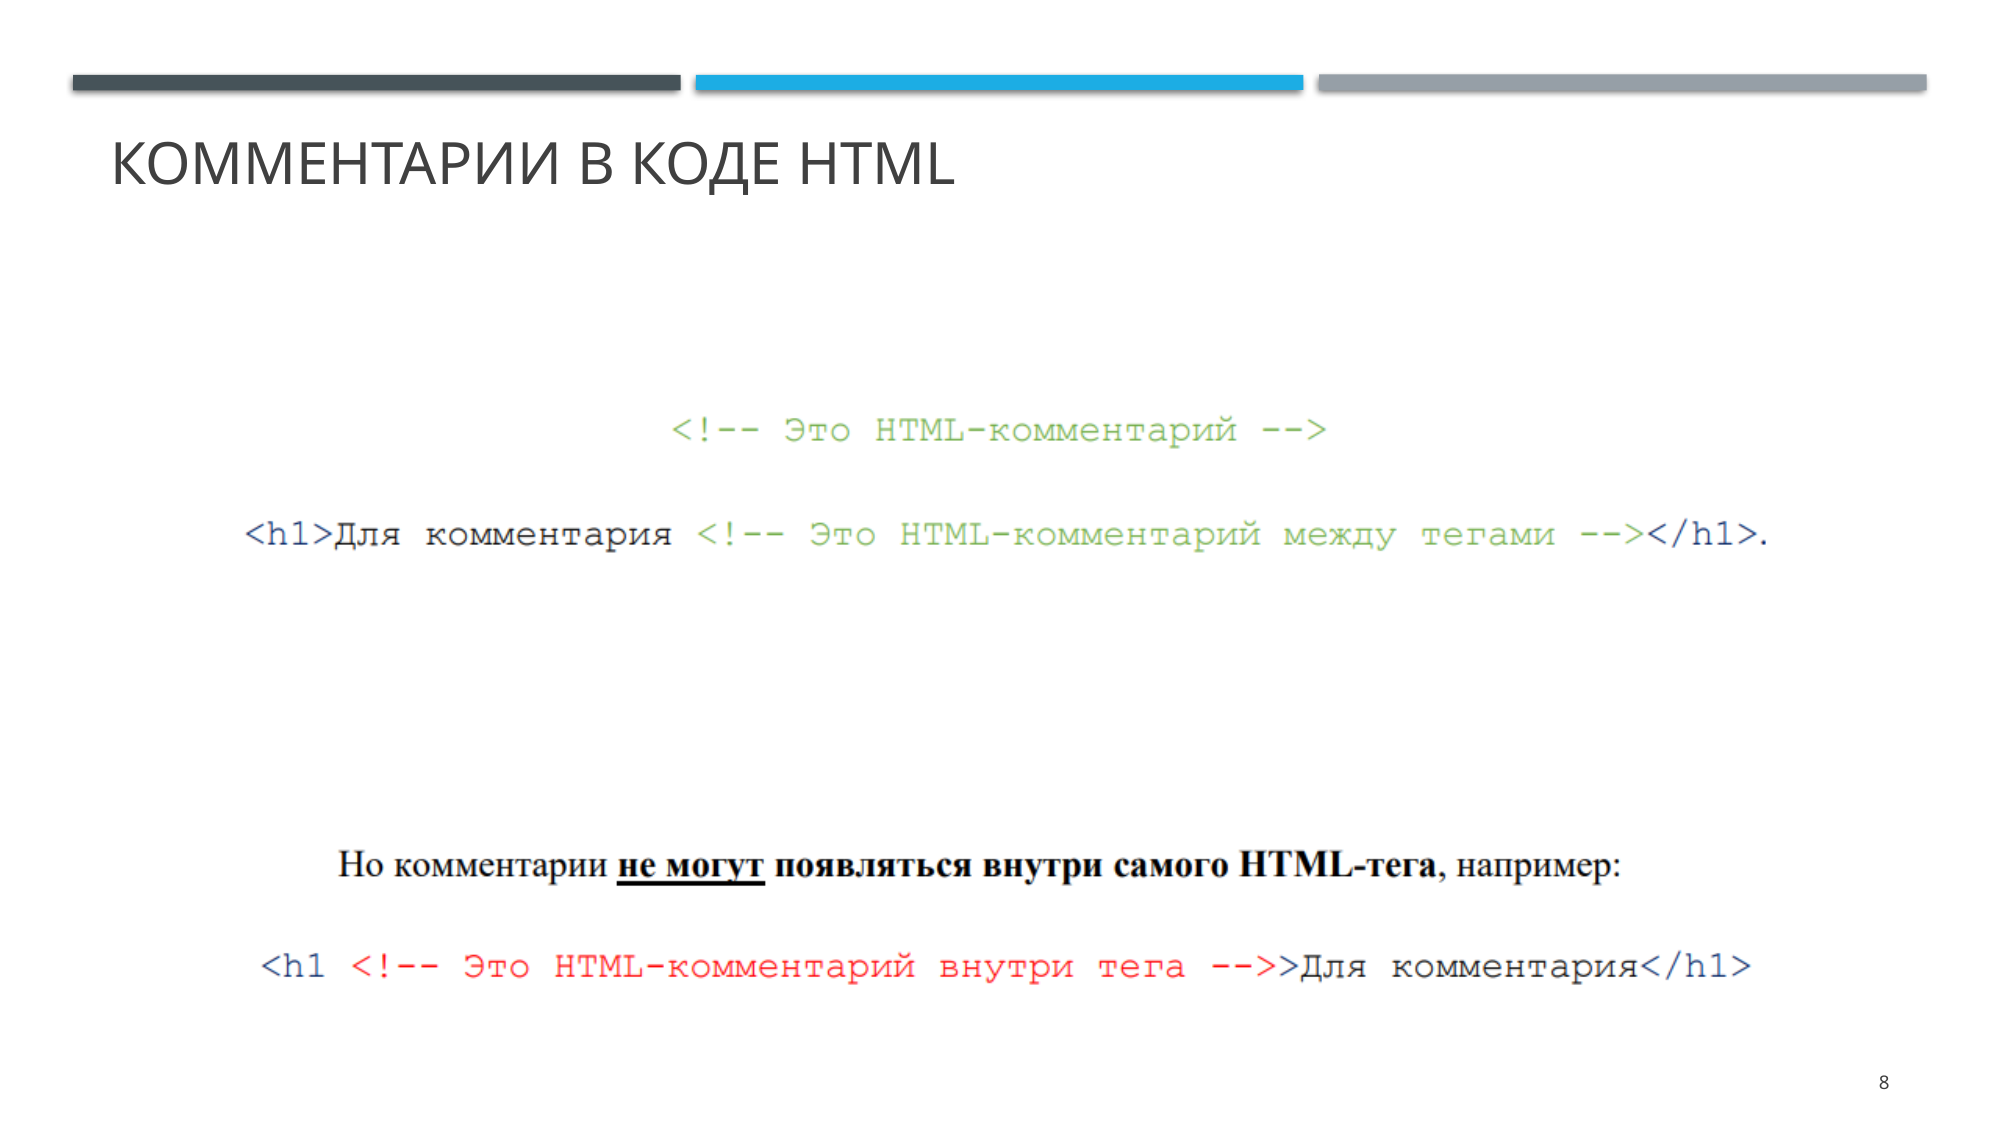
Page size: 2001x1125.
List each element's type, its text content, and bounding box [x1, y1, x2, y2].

picture [219, 497, 1781, 588]
slide_number 8 [1732, 1053, 1905, 1114]
picture [219, 834, 1781, 1000]
picture [671, 409, 1329, 453]
title Комментарии в коде HTML [95, 115, 1905, 204]
